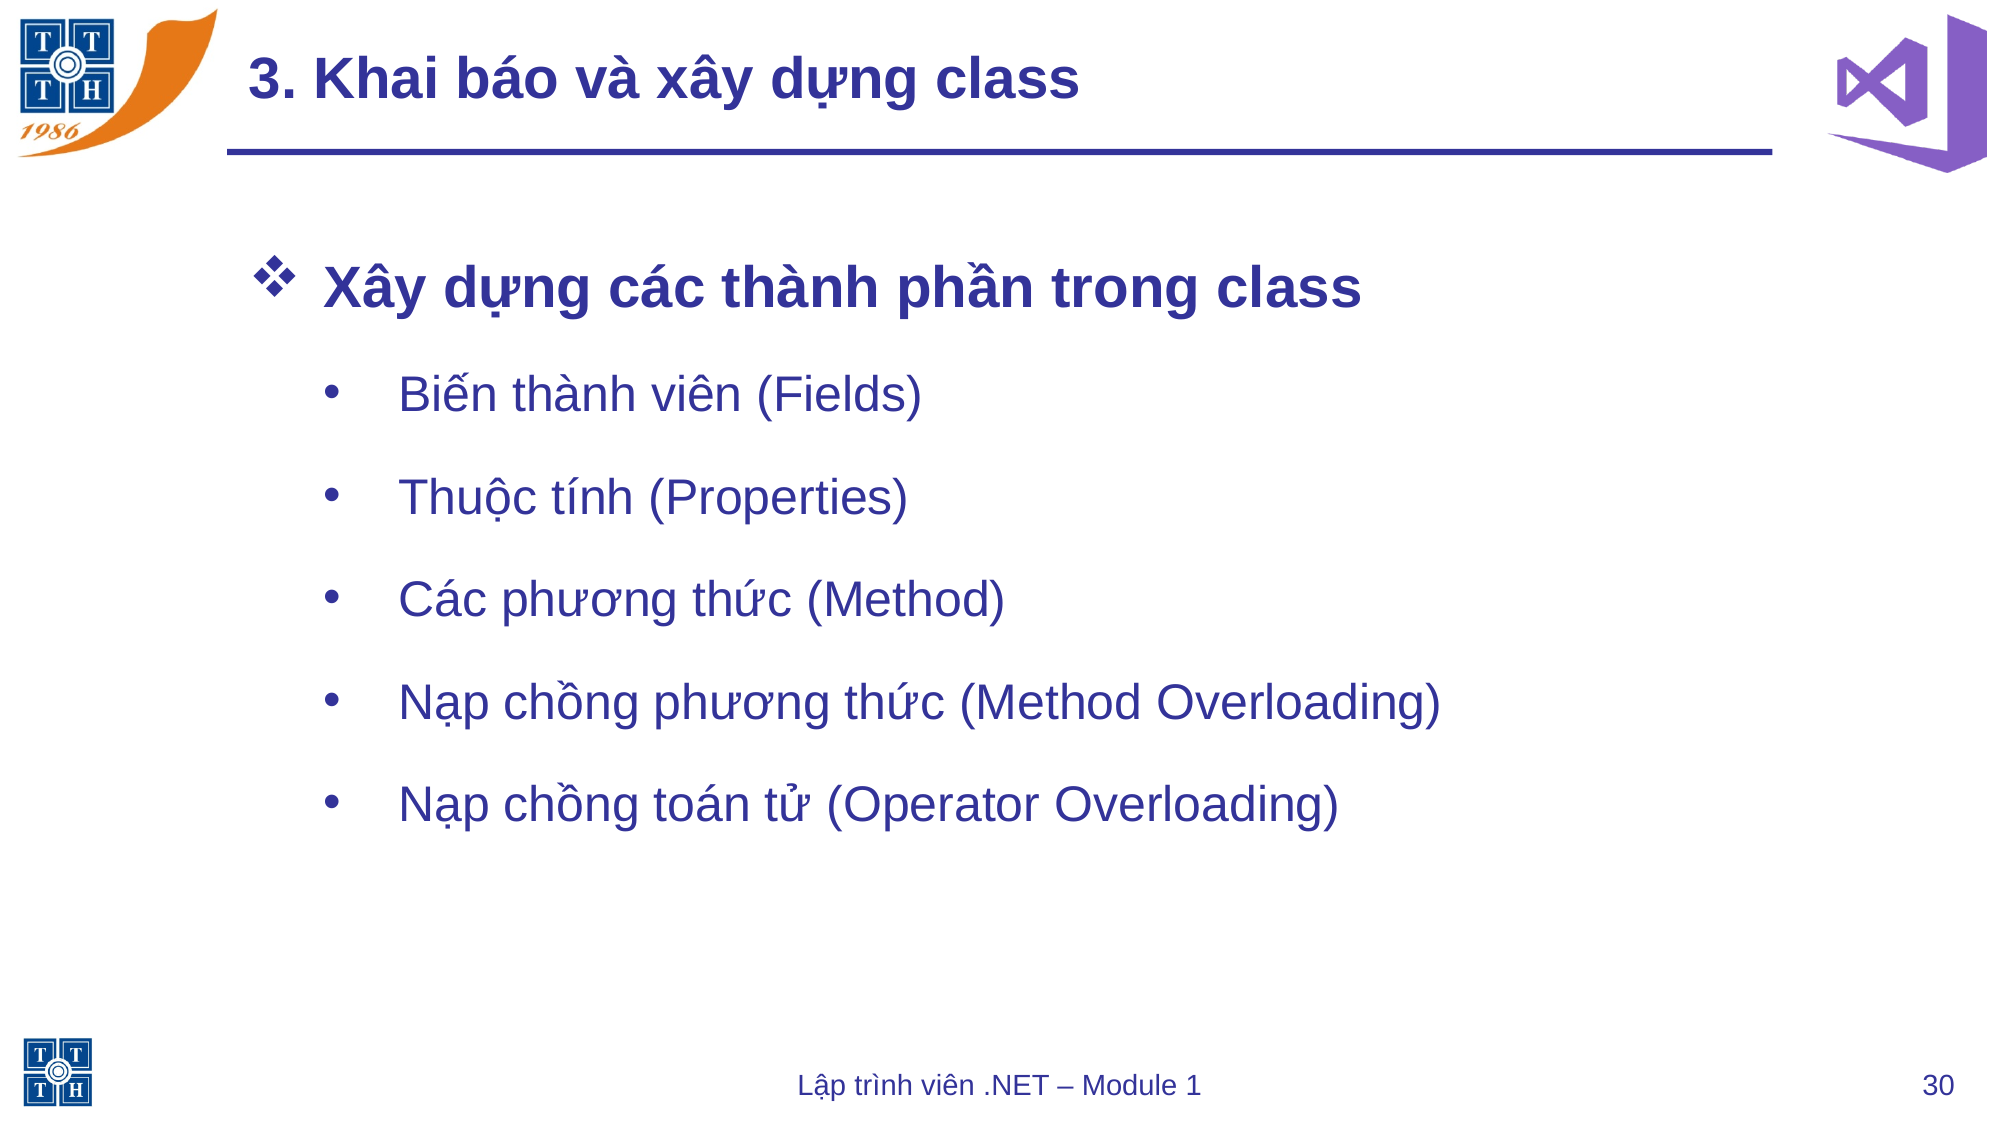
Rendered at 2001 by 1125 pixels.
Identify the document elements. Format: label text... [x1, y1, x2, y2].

picture [23, 1037, 93, 1107]
title 3. Khai báo và xây dựng class [233, 40, 1796, 126]
text_box Xây dựng các thành phần trong class Biến thành viên (Fields) Thuộc tính (Properties) Các phương thức (Method) Nạp chồng phương thức (Method Overloading) Nạp chồng toán tử (Operator Overloading) [233, 206, 1778, 839]
picture [16, 7, 219, 158]
picture [1827, 14, 1987, 173]
